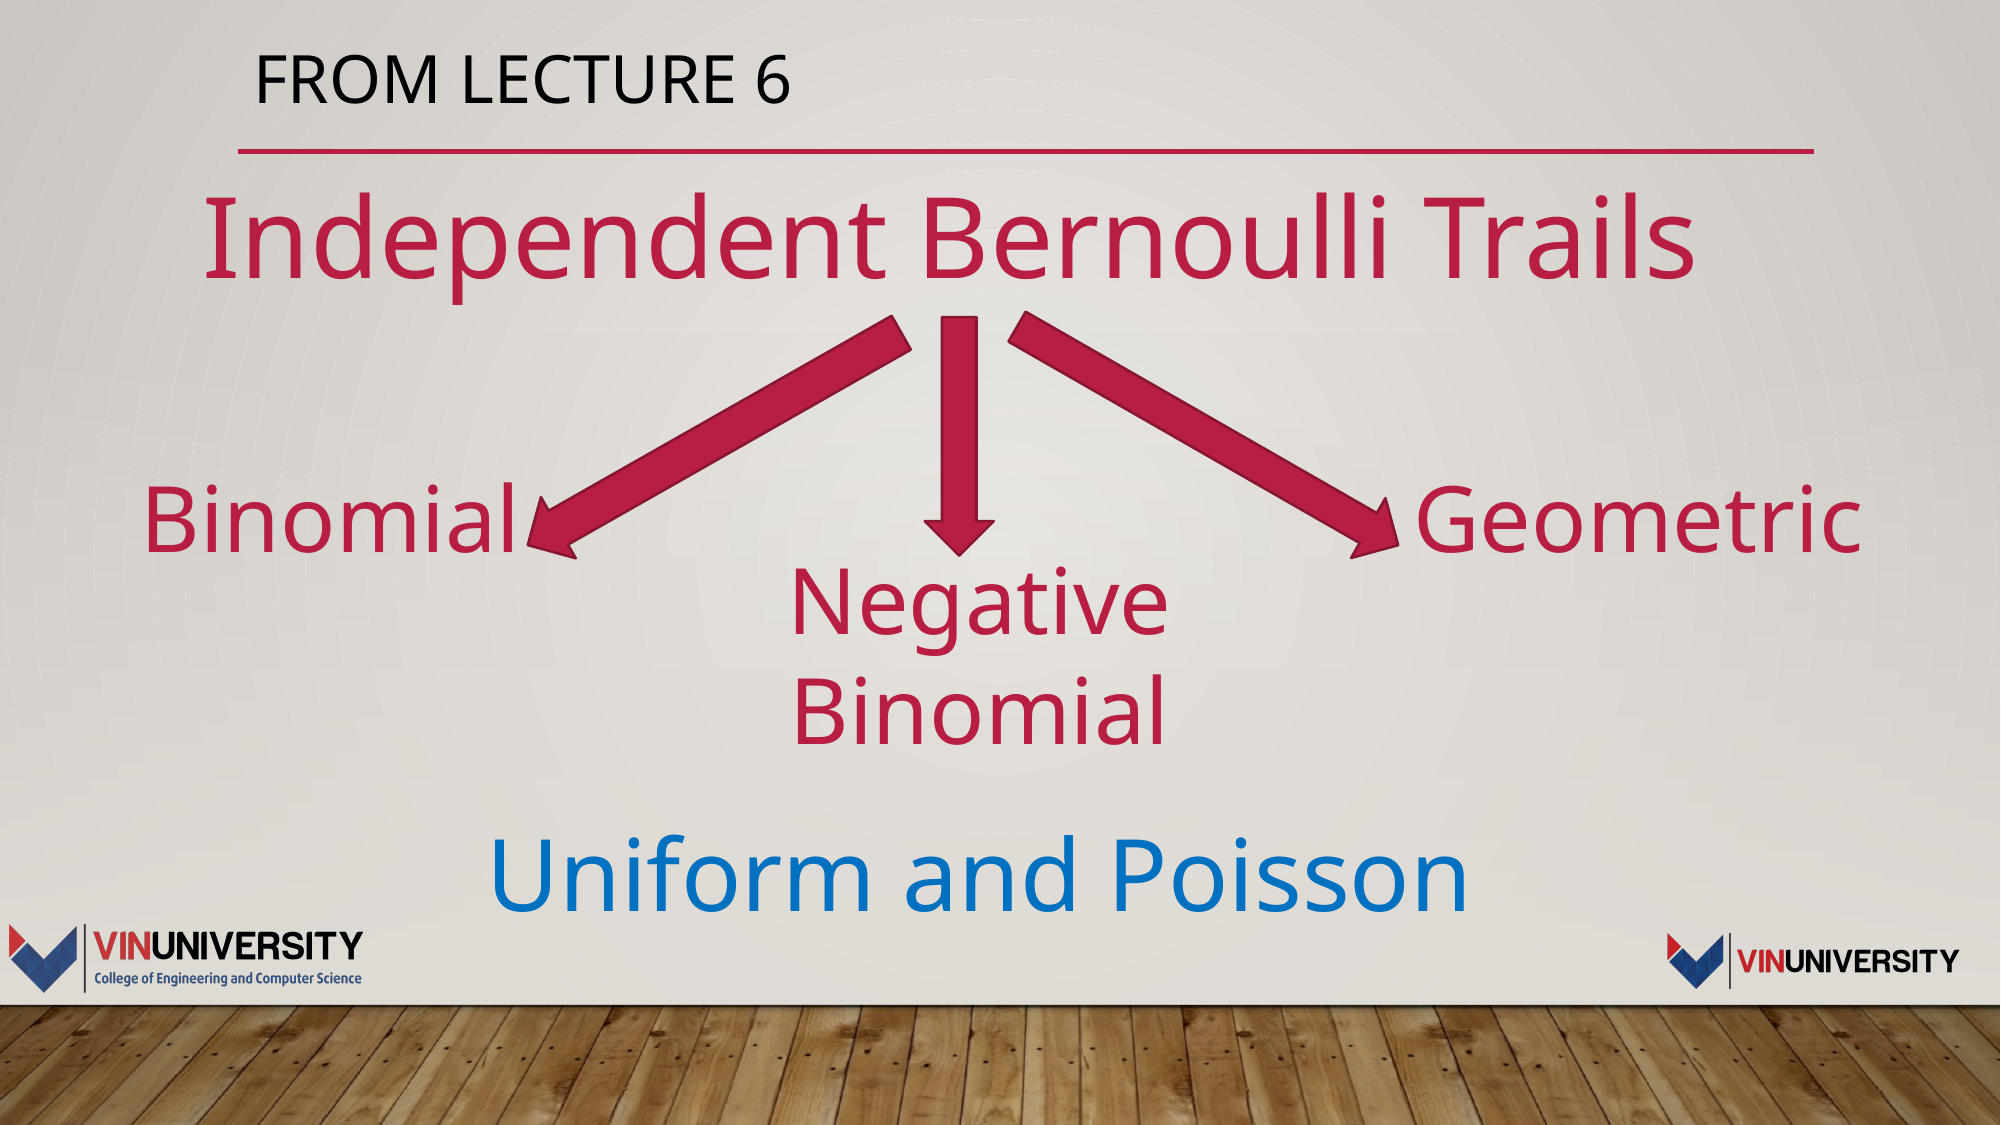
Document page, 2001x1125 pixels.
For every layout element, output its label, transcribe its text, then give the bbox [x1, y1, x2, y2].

picture [1667, 933, 1960, 989]
text_box Geometric [1398, 453, 1879, 579]
text_box [1007, 310, 1400, 560]
text_box Uniform and Poisson [471, 804, 1488, 940]
text_box [923, 315, 995, 557]
text_box Independent Bernoulli Trails [187, 158, 1716, 444]
picture [9, 924, 377, 998]
text_box Negative Binomial [772, 535, 1187, 771]
title From Lecture 6 [238, 38, 1814, 137]
picture [0, 1005, 2000, 1125]
text_box [526, 314, 912, 560]
text_box Binomial [125, 453, 537, 579]
